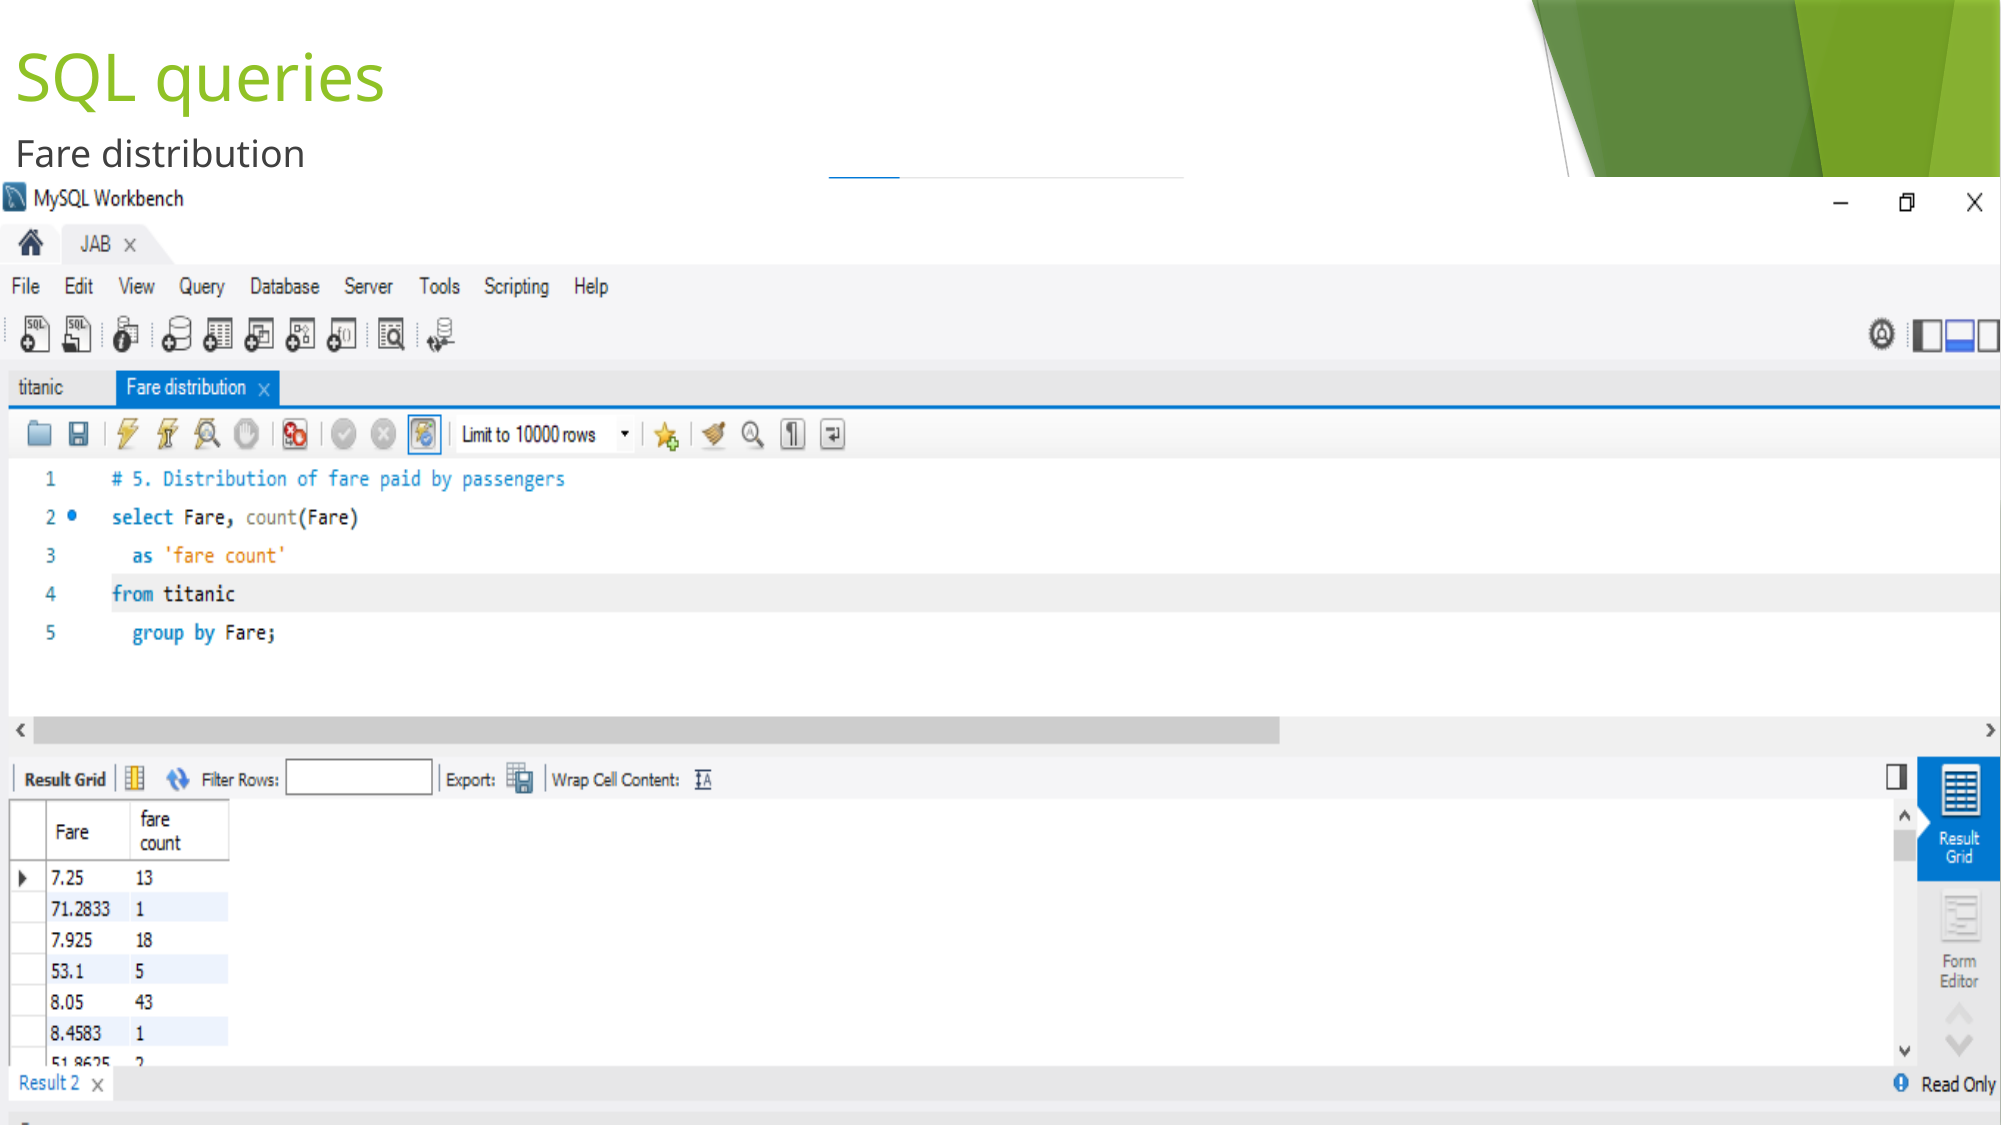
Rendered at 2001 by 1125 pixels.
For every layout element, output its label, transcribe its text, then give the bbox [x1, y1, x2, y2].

title SQL queries [0, 27, 1411, 122]
list Fare distribution [0, 122, 2000, 175]
picture [0, 177, 2000, 1125]
